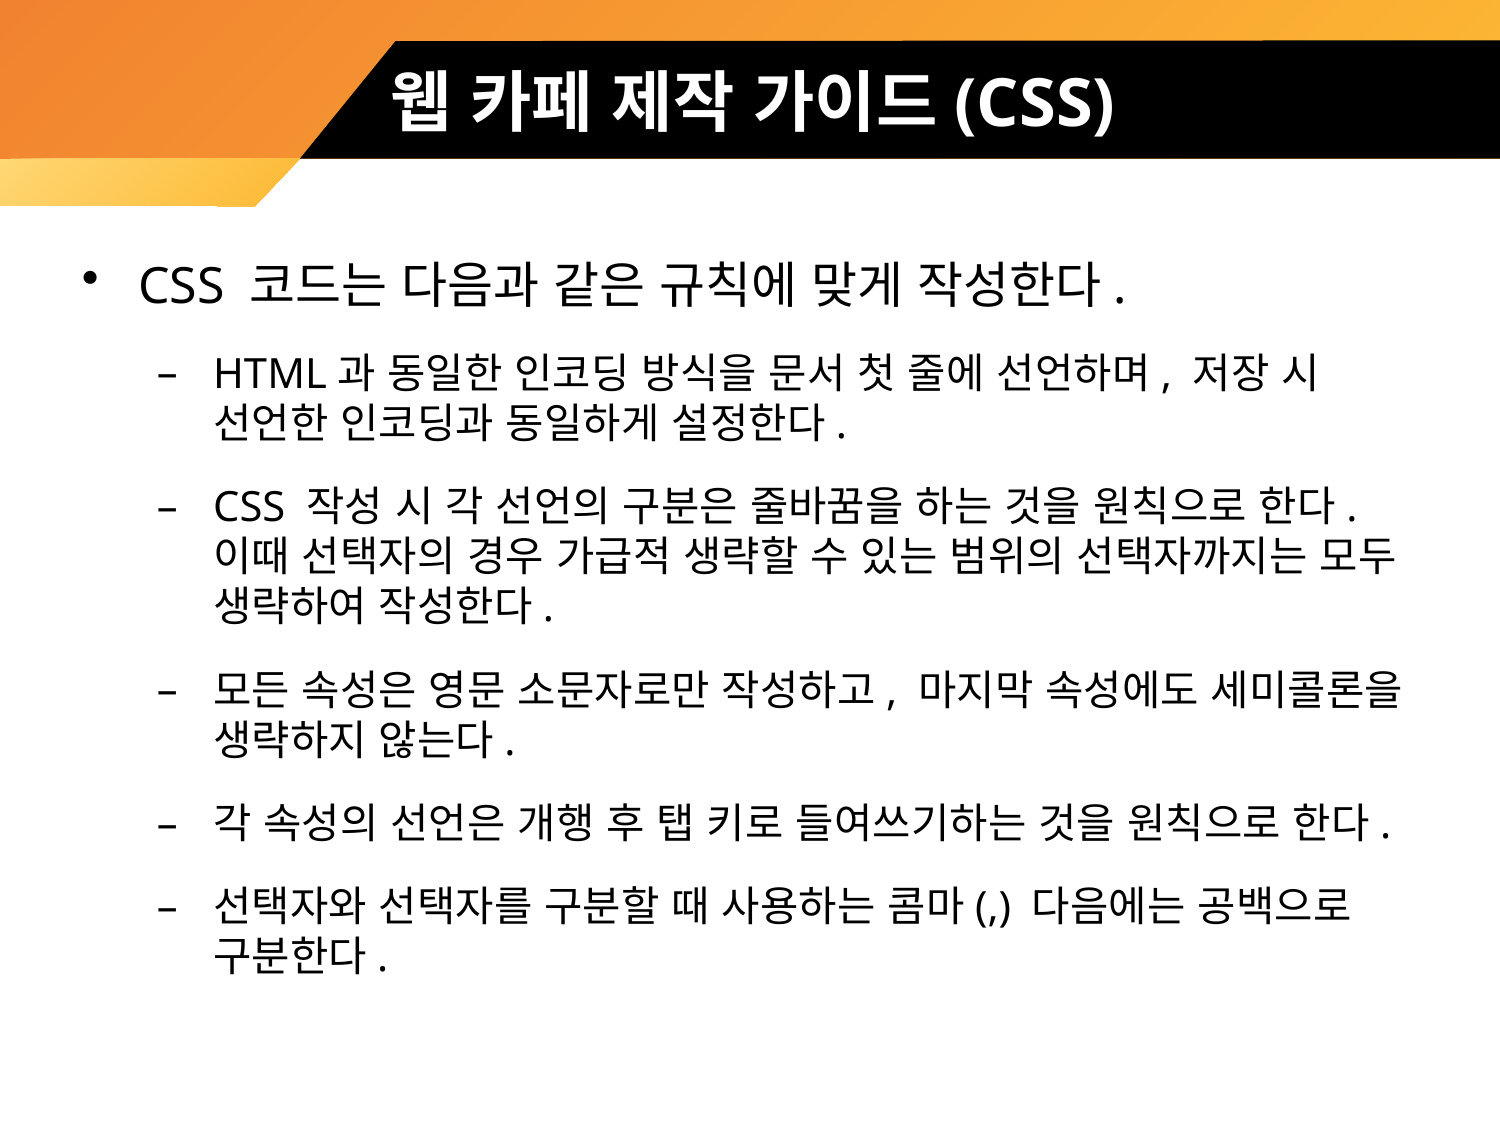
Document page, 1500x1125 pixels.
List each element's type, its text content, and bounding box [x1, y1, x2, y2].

title 웹 카페 제작 가이드(CSS) [374, 36, 1481, 163]
text_box CSS 코드는 다음과 같은 규칙에 맞게 작성한다. HTML과 동일한 인코딩 방식을 문서 첫 줄에 선언하며, 저장 시 선언한 인코딩과 동일하게 설정한다. CSS 작성 시 각 선언의 구분은 줄바꿈을 하는 것을 원칙으로 한다. 이때 선택자의 경우 가급적 생략할 수 있는 범위의 선택자까지는 모두 생략하여 작성한다. 모든 속성은 영문 소문자로만 작성하고, 마지막 속성에도 세미콜론을 생략하지 않는다. 각 속성의 선언은 개행 후 탭 키로 들여쓰기하는 것을 원칙으로 한다. 선택자와 선택자를 구분할 때 사용하는 콤마(,) 다음에는 공백으로 구분한다. [67, 246, 1447, 1059]
